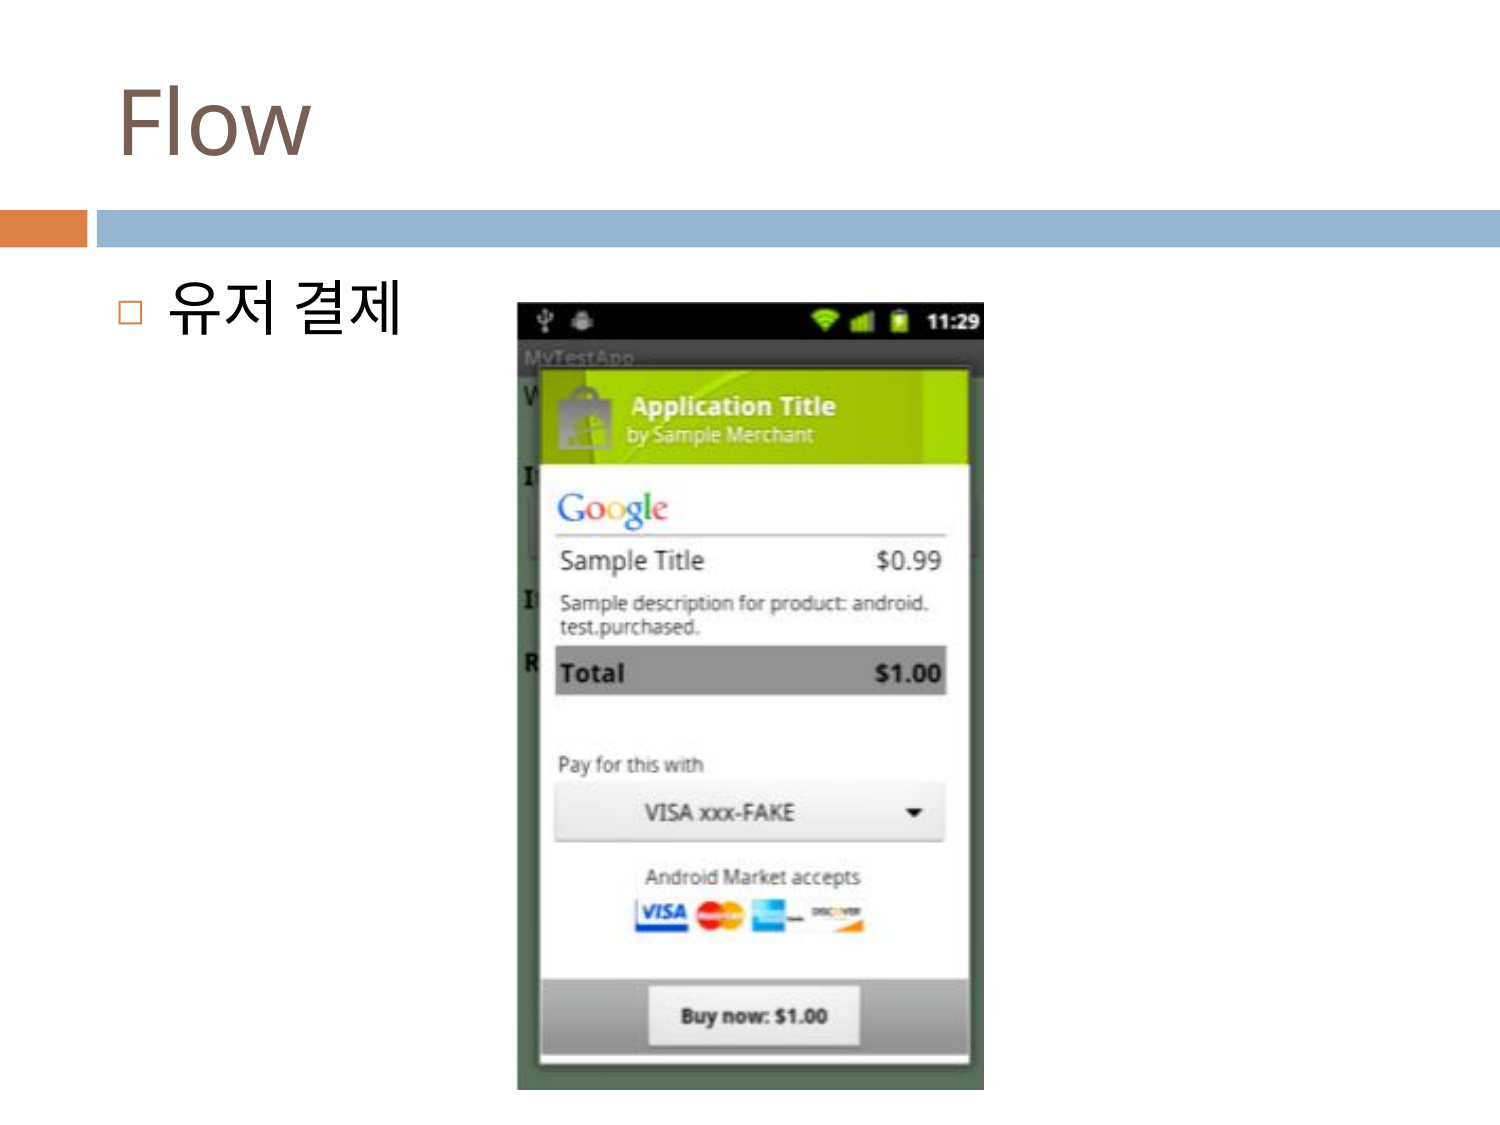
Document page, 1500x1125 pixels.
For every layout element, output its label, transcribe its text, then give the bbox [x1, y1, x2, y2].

title Flow [100, 37, 1438, 200]
picture [516, 302, 984, 1090]
list 유저 결제 [100, 262, 1438, 1000]
